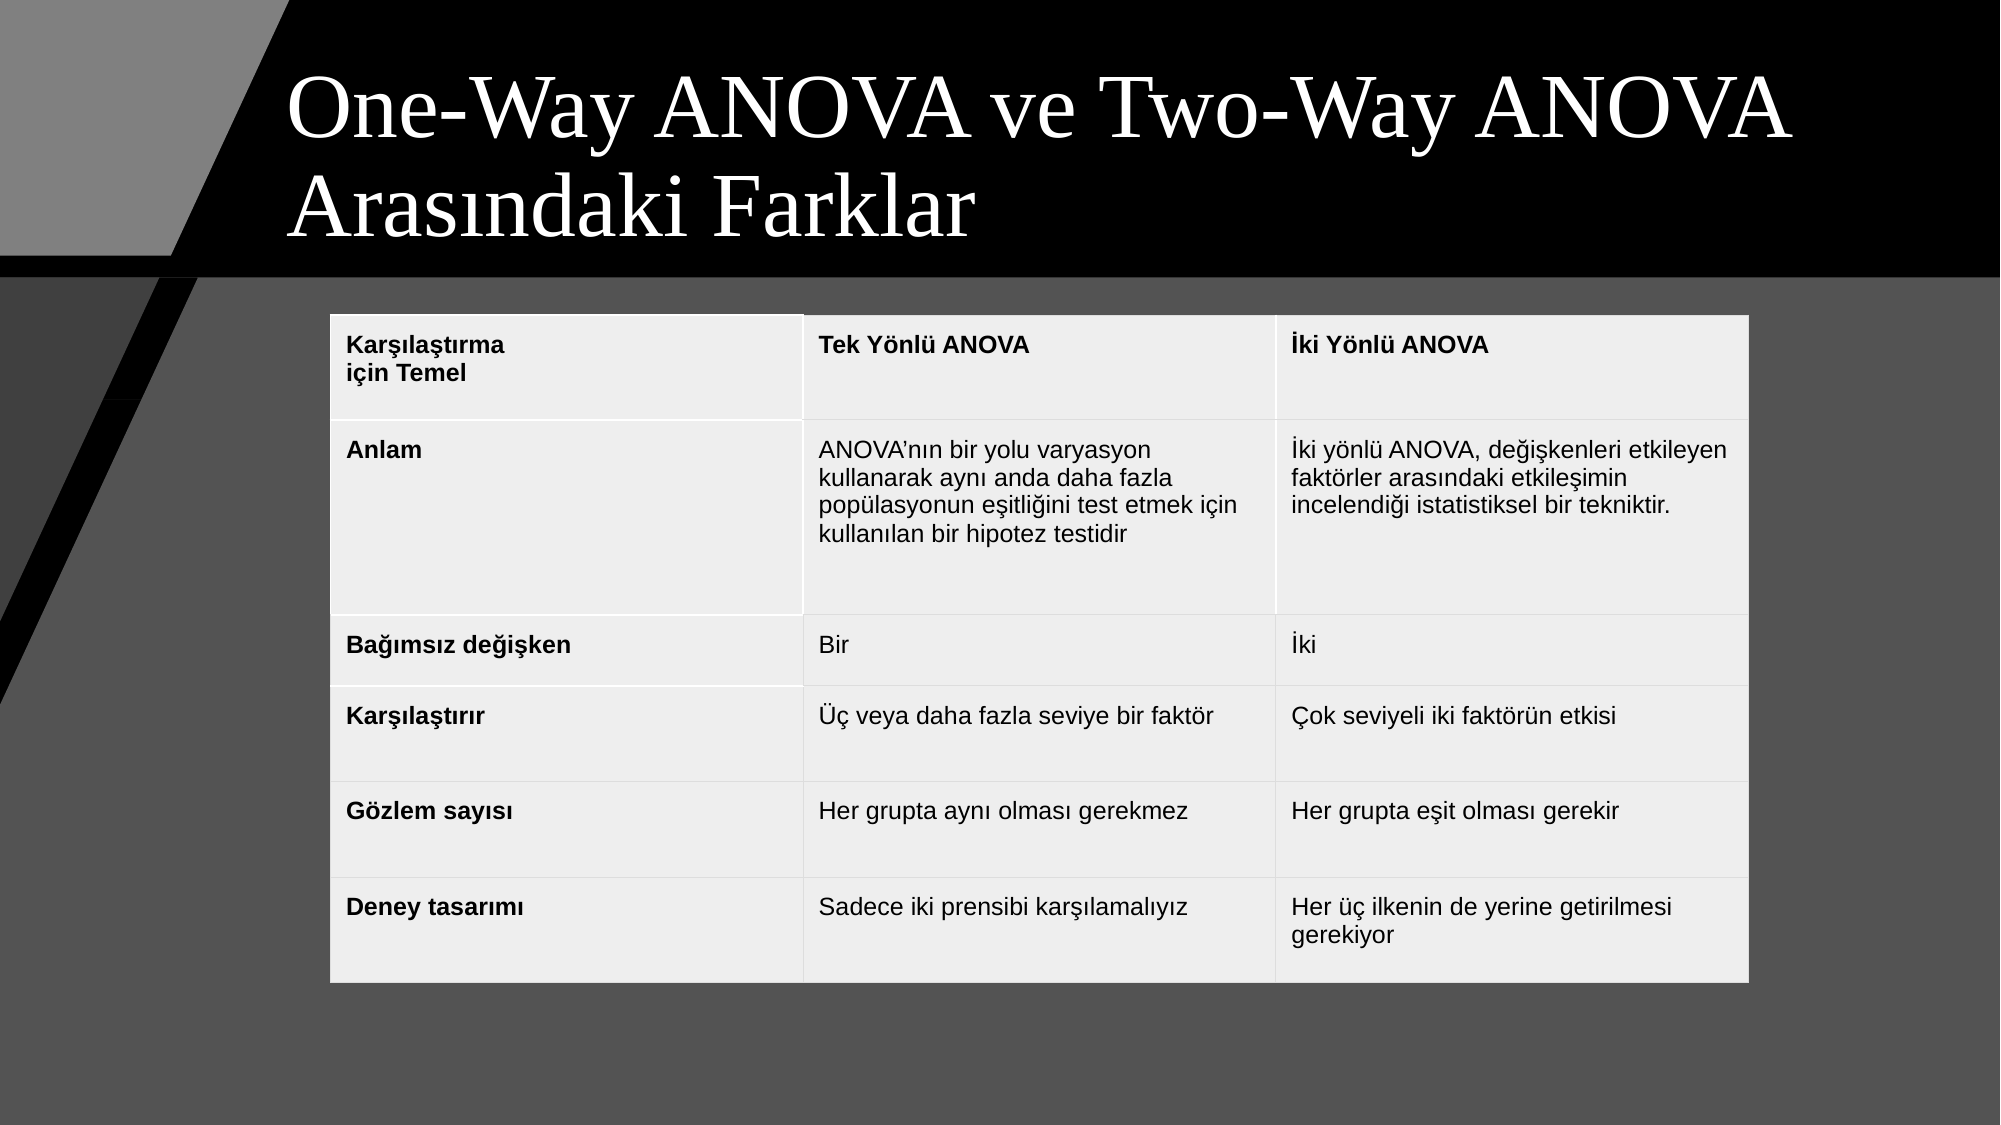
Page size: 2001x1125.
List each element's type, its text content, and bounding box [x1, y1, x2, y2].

title One-Way ANOVA ve Two-Way ANOVA Arasındaki Farklar [271, 75, 1808, 255]
text_box [0, 276, 162, 622]
table_cell Bir [804, 615, 1275, 685]
text_box [0, 0, 2000, 75]
table_header Tek Yönlü ANOVA [804, 316, 1275, 419]
table_cell ANOVA’nın bir yolu varyasyon kullanarak aynı anda daha fazla popülasyonun eşitliğini test etmek için kullanılan bir hipotez testidir [804, 420, 1275, 614]
table_cell Üç veya daha fazla seviye bir faktör [804, 686, 1275, 781]
table_cell İki [1276, 615, 1748, 685]
table_cell Karşılaştırır [331, 687, 803, 781]
table_cell Bağımsız değişken [331, 616, 803, 685]
table_header İki Yönlü ANOVA [1277, 316, 1748, 419]
text_box [0, 276, 2000, 1125]
table_cell Her grupta aynı olması gerekmez [804, 782, 1275, 877]
table_cell Anlam [331, 421, 802, 614]
table_cell İki yönlü ANOVA, değişkenleri etkileyen faktörler arasındaki etkileşimin incelendiği istatistiksel bir tekniktir. [1277, 420, 1748, 614]
table_cell Her grupta eşit olması gerekir [1276, 782, 1748, 877]
table_cell Gözlem sayısı [331, 782, 803, 877]
text_box [0, 75, 256, 257]
table_cell Sadece iki prensibi karşılamalıyız [804, 878, 1275, 982]
table_cell Her üç ilkenin de yerine getirilmesi gerekiyor [1276, 878, 1748, 982]
table_cell Çok seviyeli iki faktörün etkisi [1276, 686, 1748, 781]
table_cell Deney tasarımı [331, 878, 803, 982]
table_header Karşılaştırma için Temel [331, 316, 802, 419]
